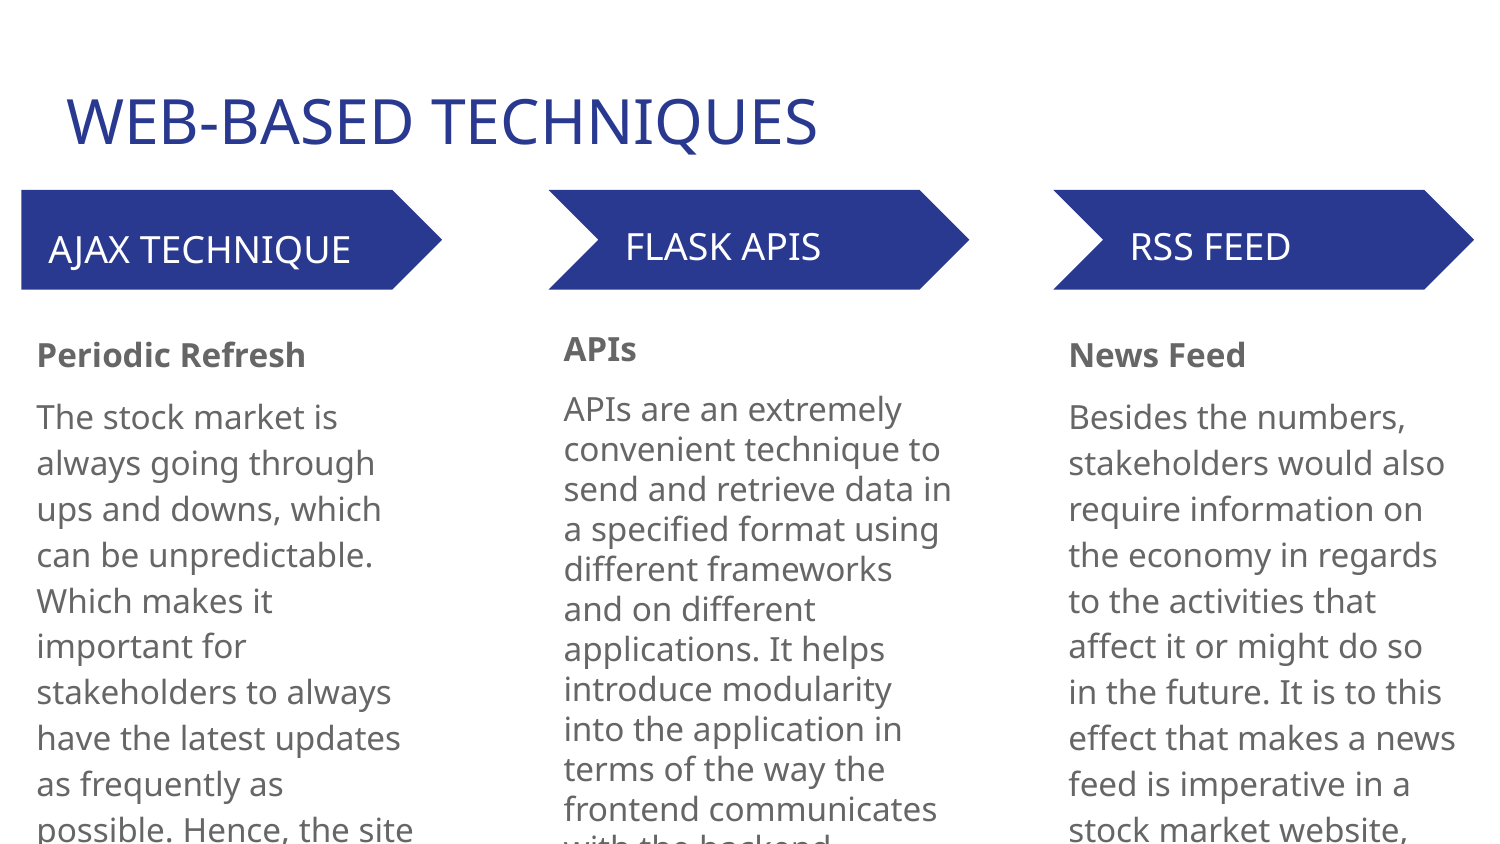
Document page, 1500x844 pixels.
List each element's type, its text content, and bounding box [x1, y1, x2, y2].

text_box APIs APIs are an extremely convenient technique to send and retrieve data in a specified format using different frameworks and on different applications. It helps introduce modularity into the application in terms of the way the frontend communicates with the backend. [548, 312, 970, 841]
title WEB-BASED TECHNIQUES [51, 67, 1449, 167]
text_box FLASK APIS [609, 207, 909, 260]
text_box [548, 189, 970, 290]
list Periodic Refresh The stock market is always going through ups and downs, which can be unpredictable. Which makes it important for stakeholders to always have the latest updates as frequently as possible. Hence, the site periodically refreshes itself to display the latest information. [21, 312, 443, 748]
list News Feed Besides the numbers, stakeholders would also require information on the economy in regards to the activities that affect it or might do so in the future. It is to this effect that makes a news feed is imperative in a stock market website, presenting the latest news from credible sources. [1053, 312, 1475, 748]
list AJAX TECHNIQUE [33, 222, 404, 274]
text_box [1053, 189, 1442, 290]
text_box RSS FEED [1114, 207, 1500, 272]
text_box [21, 189, 443, 290]
